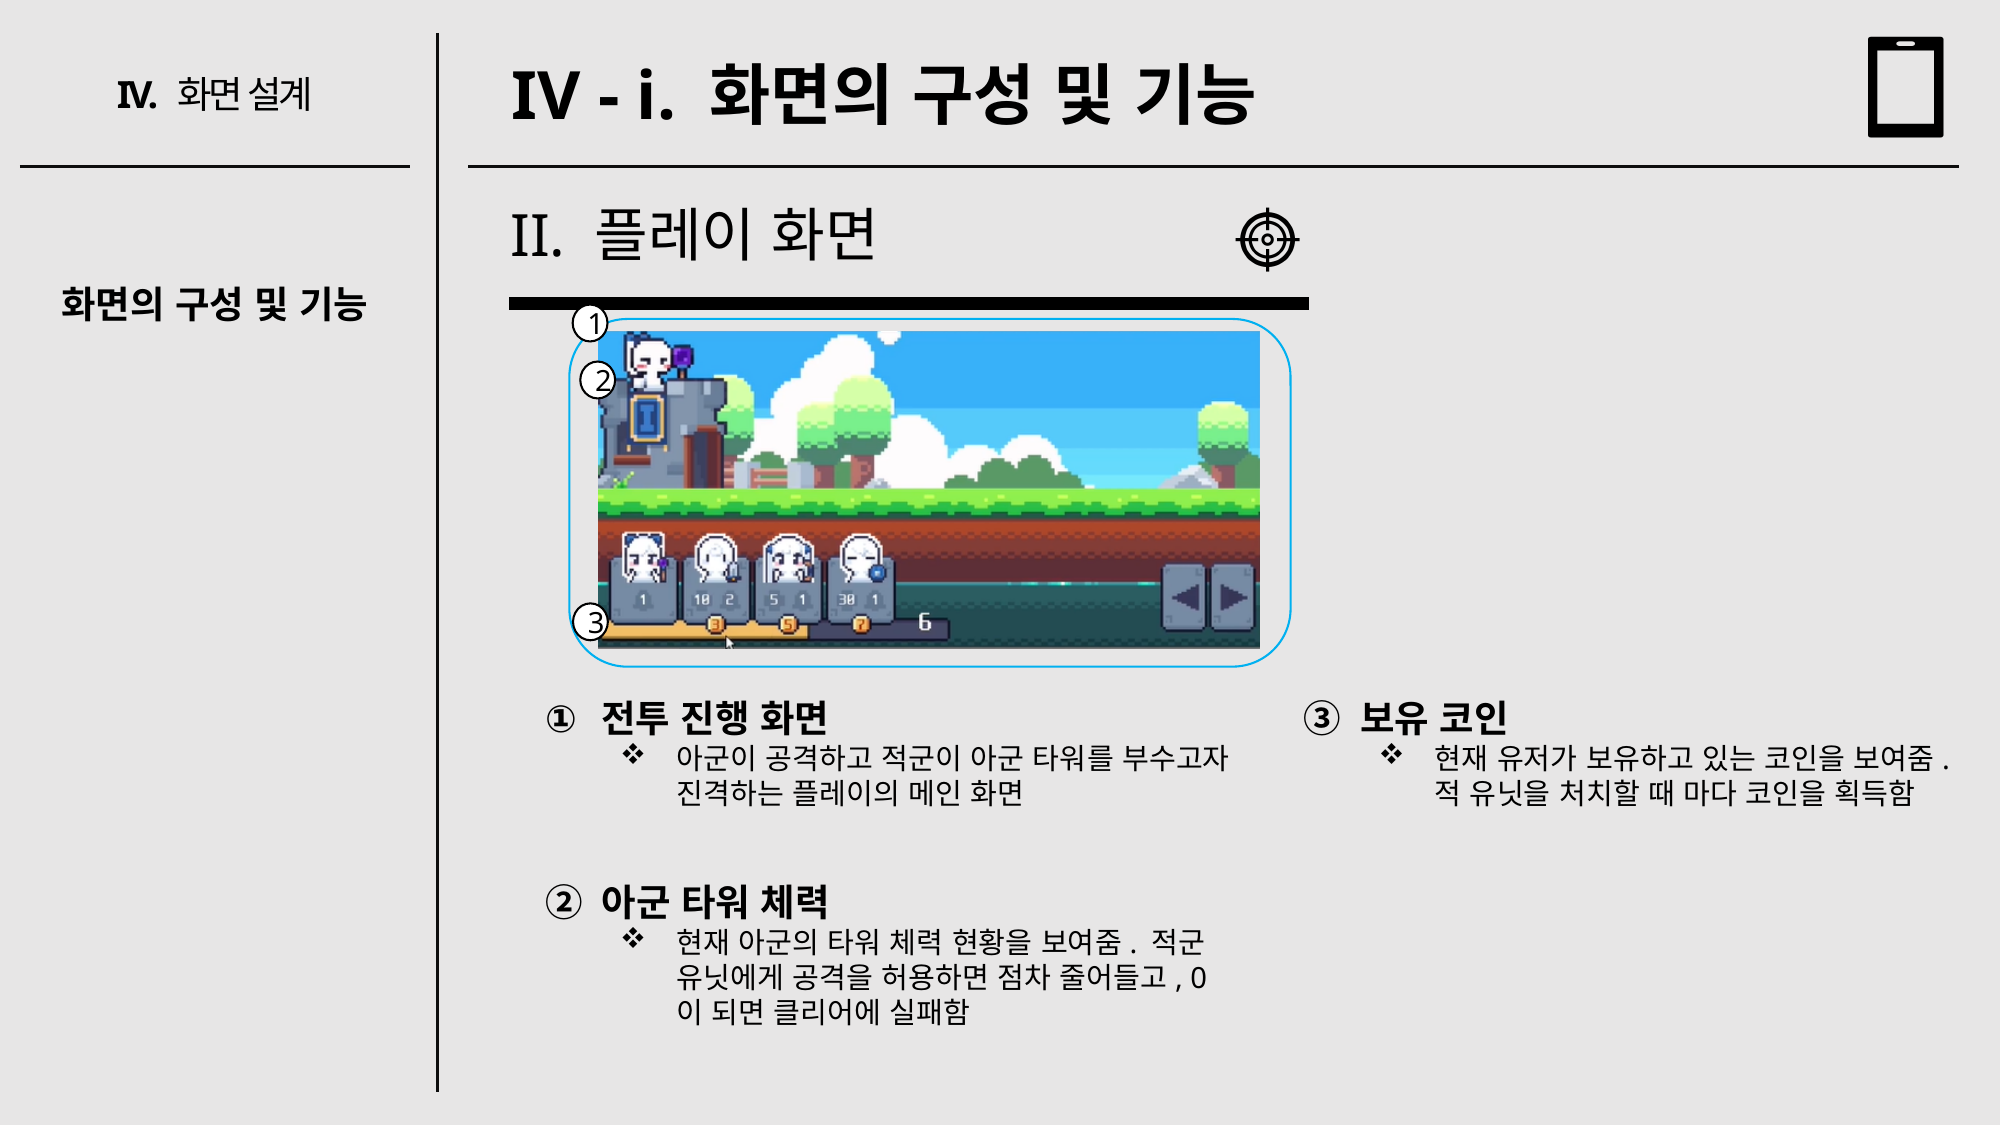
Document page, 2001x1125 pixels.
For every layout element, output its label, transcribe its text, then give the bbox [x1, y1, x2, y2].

text_box 전투 진행 화면 아군이 공격하고 적군이 아군 타워를 부수고자 진격하는 플레이의 메인 화면 [455, 687, 1213, 818]
text_box IV - i. 화면의 구성 및 기능 [496, 45, 1830, 141]
picture [1230, 201, 1305, 277]
text_box 1 [572, 304, 609, 342]
text_box II. 플레이 화면 [495, 190, 1295, 276]
text_box [568, 317, 1292, 668]
picture [1830, 32, 1981, 142]
text_box 2 [579, 360, 598, 399]
text_box 화면의 구성 및 기능 [19, 273, 411, 334]
text_box ② 아군 타워 체력 현재 아군의 타워 체력 현황을 보여줌. 적군 유닛에게 공격을 허용하면 점차 줄어들고, 0이 되면 클리어에 실패함 [455, 871, 1255, 1037]
picture [598, 331, 1260, 649]
text_box ③ 보유 코인 현재 유저가 보유하고 있는 코인을 보여줌. 적 유닛을 처치할 때 마다 코인을 획득함 [1213, 687, 2000, 818]
text_box IV. 화면 설계 [19, 63, 411, 123]
text_box 3 [572, 602, 598, 641]
